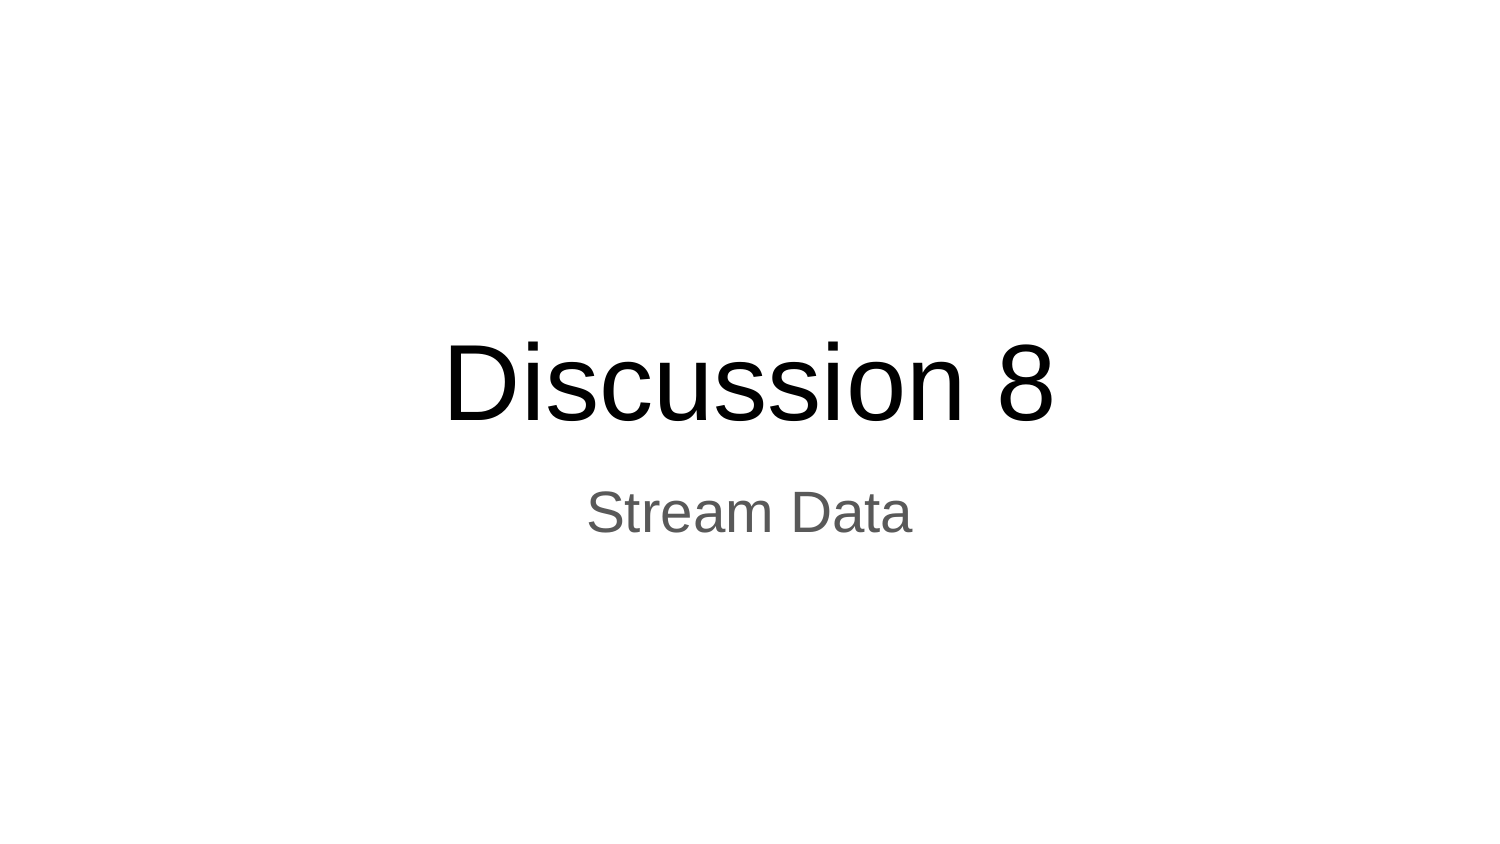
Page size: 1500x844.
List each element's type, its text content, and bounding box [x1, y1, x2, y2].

title Discussion 8 [51, 122, 1449, 459]
subtitle Stream Data [51, 464, 1449, 595]
